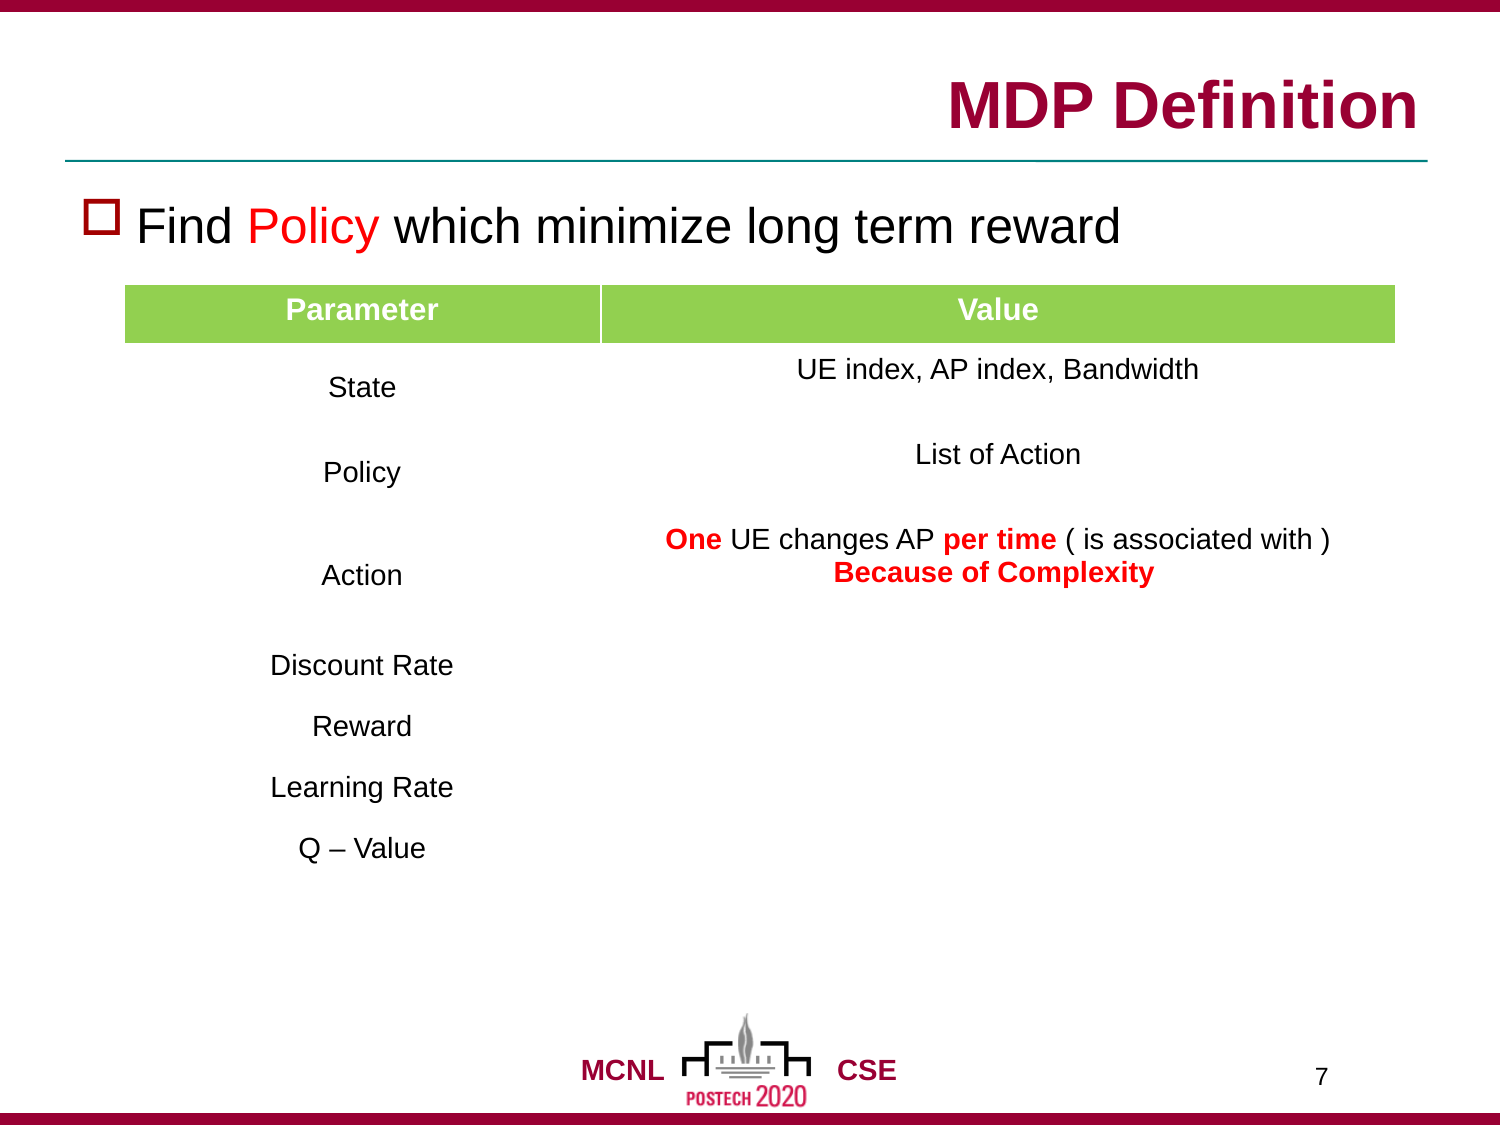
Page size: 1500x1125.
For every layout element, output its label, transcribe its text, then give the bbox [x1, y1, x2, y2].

text_box Find Policy which minimize long term reward [64, 186, 1424, 261]
picture [672, 1012, 820, 1111]
title MDP Definition [74, 36, 1436, 150]
slide_number 7 [1299, 1052, 1425, 1113]
